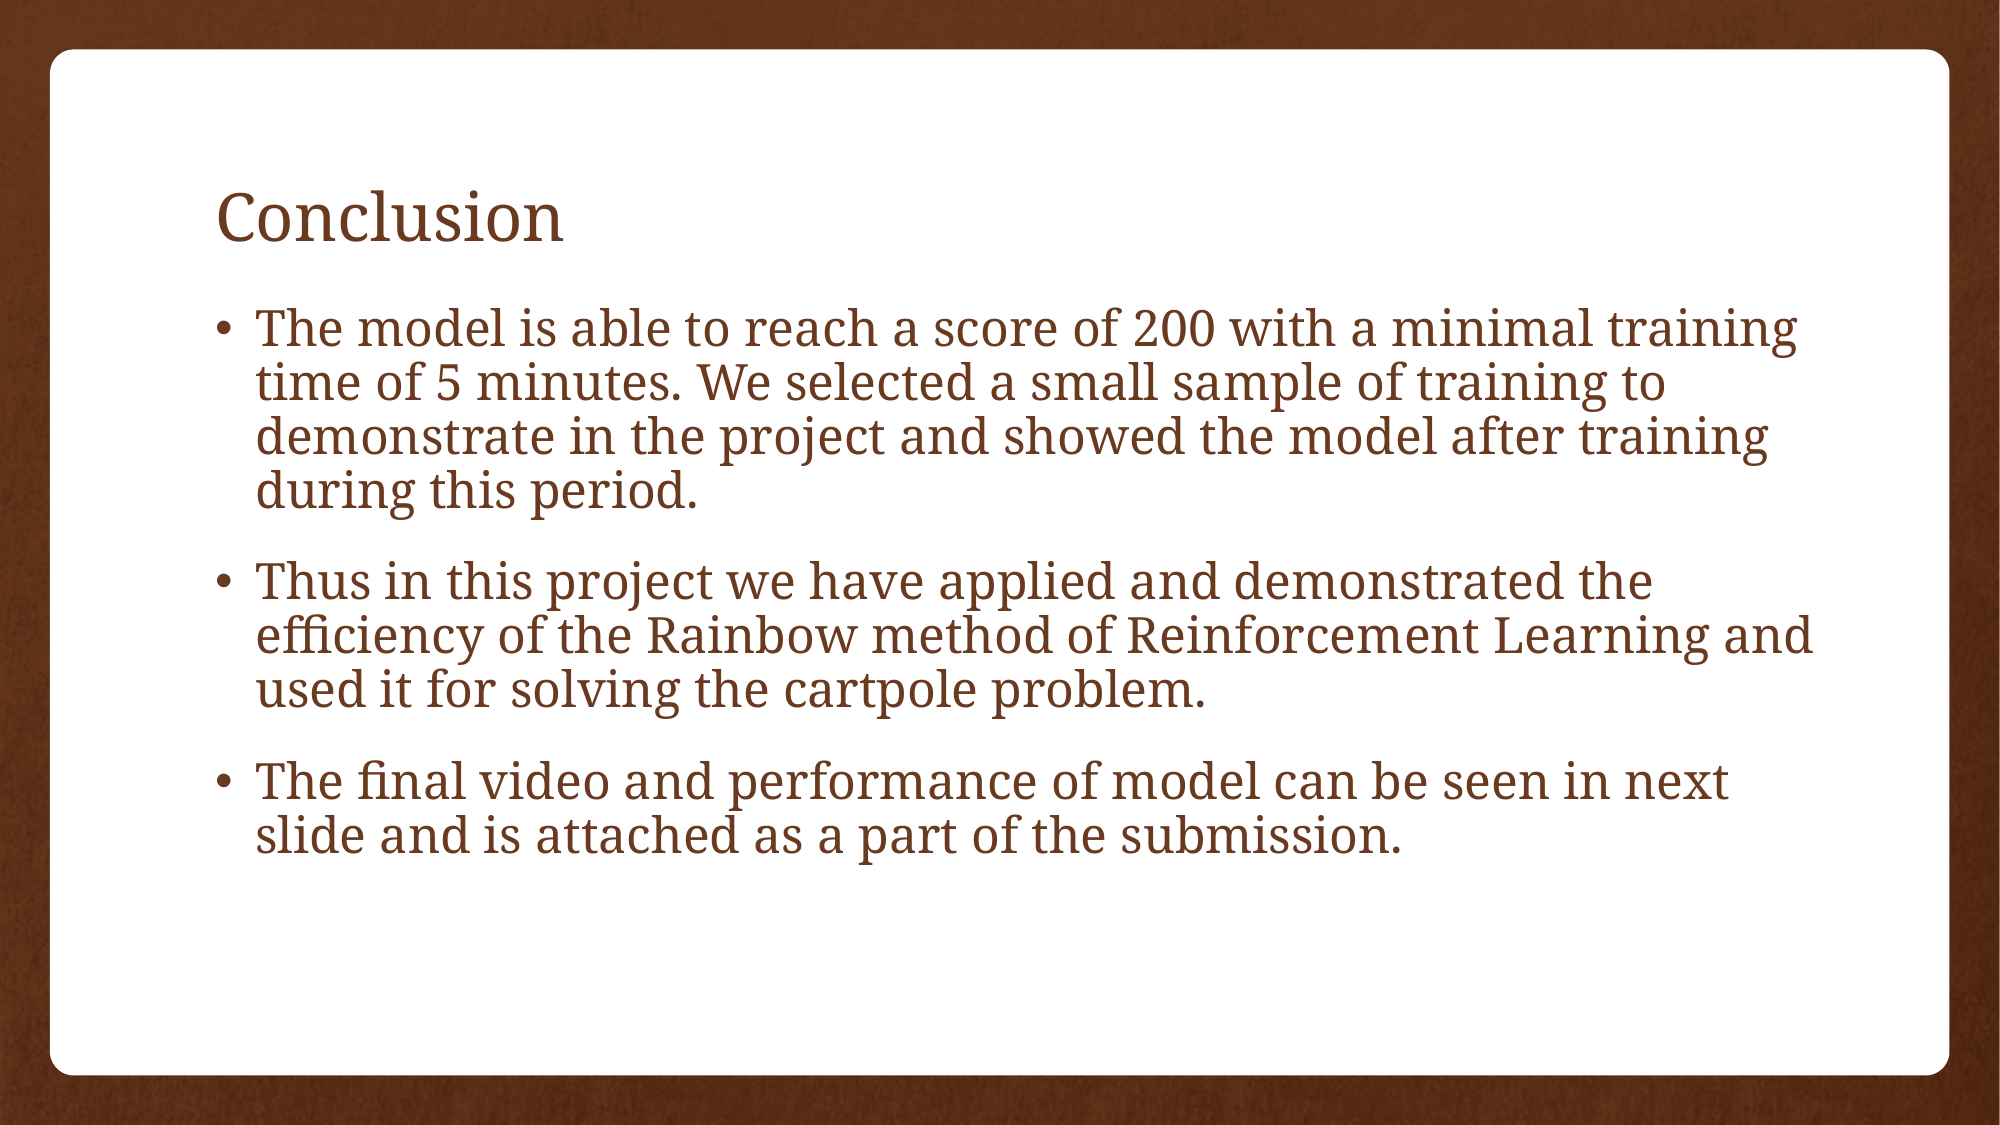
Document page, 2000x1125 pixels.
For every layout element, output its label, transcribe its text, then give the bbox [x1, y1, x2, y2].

list The model is able to reach a score of 200 with a minimal training time of 5 minutes. We selected a small sample of training to demonstrate in the project and showed the model after training during this period. Thus in this project we have applied and demonstrated the efficiency of the Rainbow method of Reinforcement Learning and used it for solving the cartpole problem. The final video and performance of model can be seen in next slide and is attached as a part of the submission. [199, 295, 1839, 1012]
title Conclusion [199, 70, 1800, 263]
